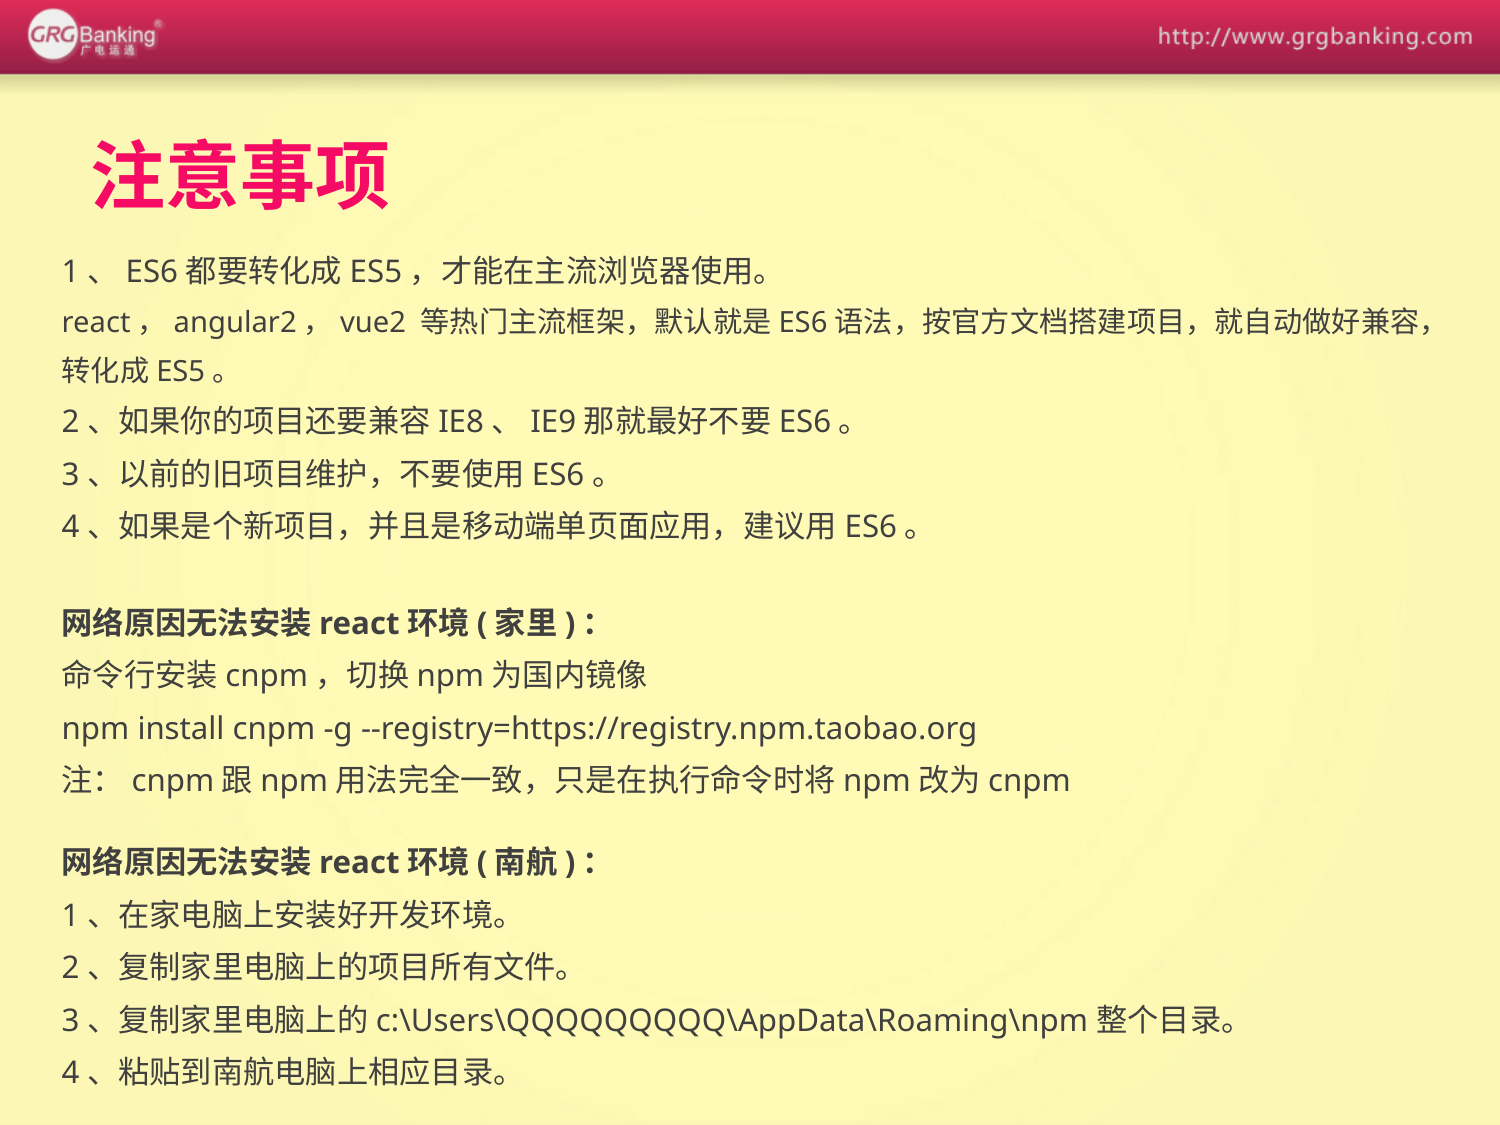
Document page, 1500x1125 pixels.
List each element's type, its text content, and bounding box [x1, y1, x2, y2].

text_box 网络原因无法安装react环境(家里)： 命令行安装cnpm，切换npm为国内镜像 npm install cnpm -g --registry=https://registry.npm.taobao.org 注：cnpm跟npm用法完全一致，只是在执行命令时将npm改为cnpm [46, 580, 1137, 806]
text_box 1、ES6都要转化成ES5，才能在主流浏览器使用。 react，angular2，vue2 等热门主流框架，默认就是ES6语法，按官方文档搭建项目，就自动做好兼容，转化成ES5。 2、如果你的项目还要兼容IE8、IE9那就最好不要ES6。 3、以前的旧项目维护，不要使用ES6。 4、如果是个新项目，并且是移动端单页面应用，建议用ES6。 [46, 229, 1477, 552]
title 注意事项 [74, 79, 1426, 229]
text_box 网络原因无法安装react环境(南航)： 1、在家电脑上安装好开发环境。 2、复制家里电脑上的项目所有文件。 3、复制家里电脑上的c:\Users\QQQQQQQQQ\AppData\Roaming\npm整个目录。 4、粘贴到南航电脑上相应目录。 [46, 820, 1454, 1097]
picture [0, 0, 1500, 1125]
